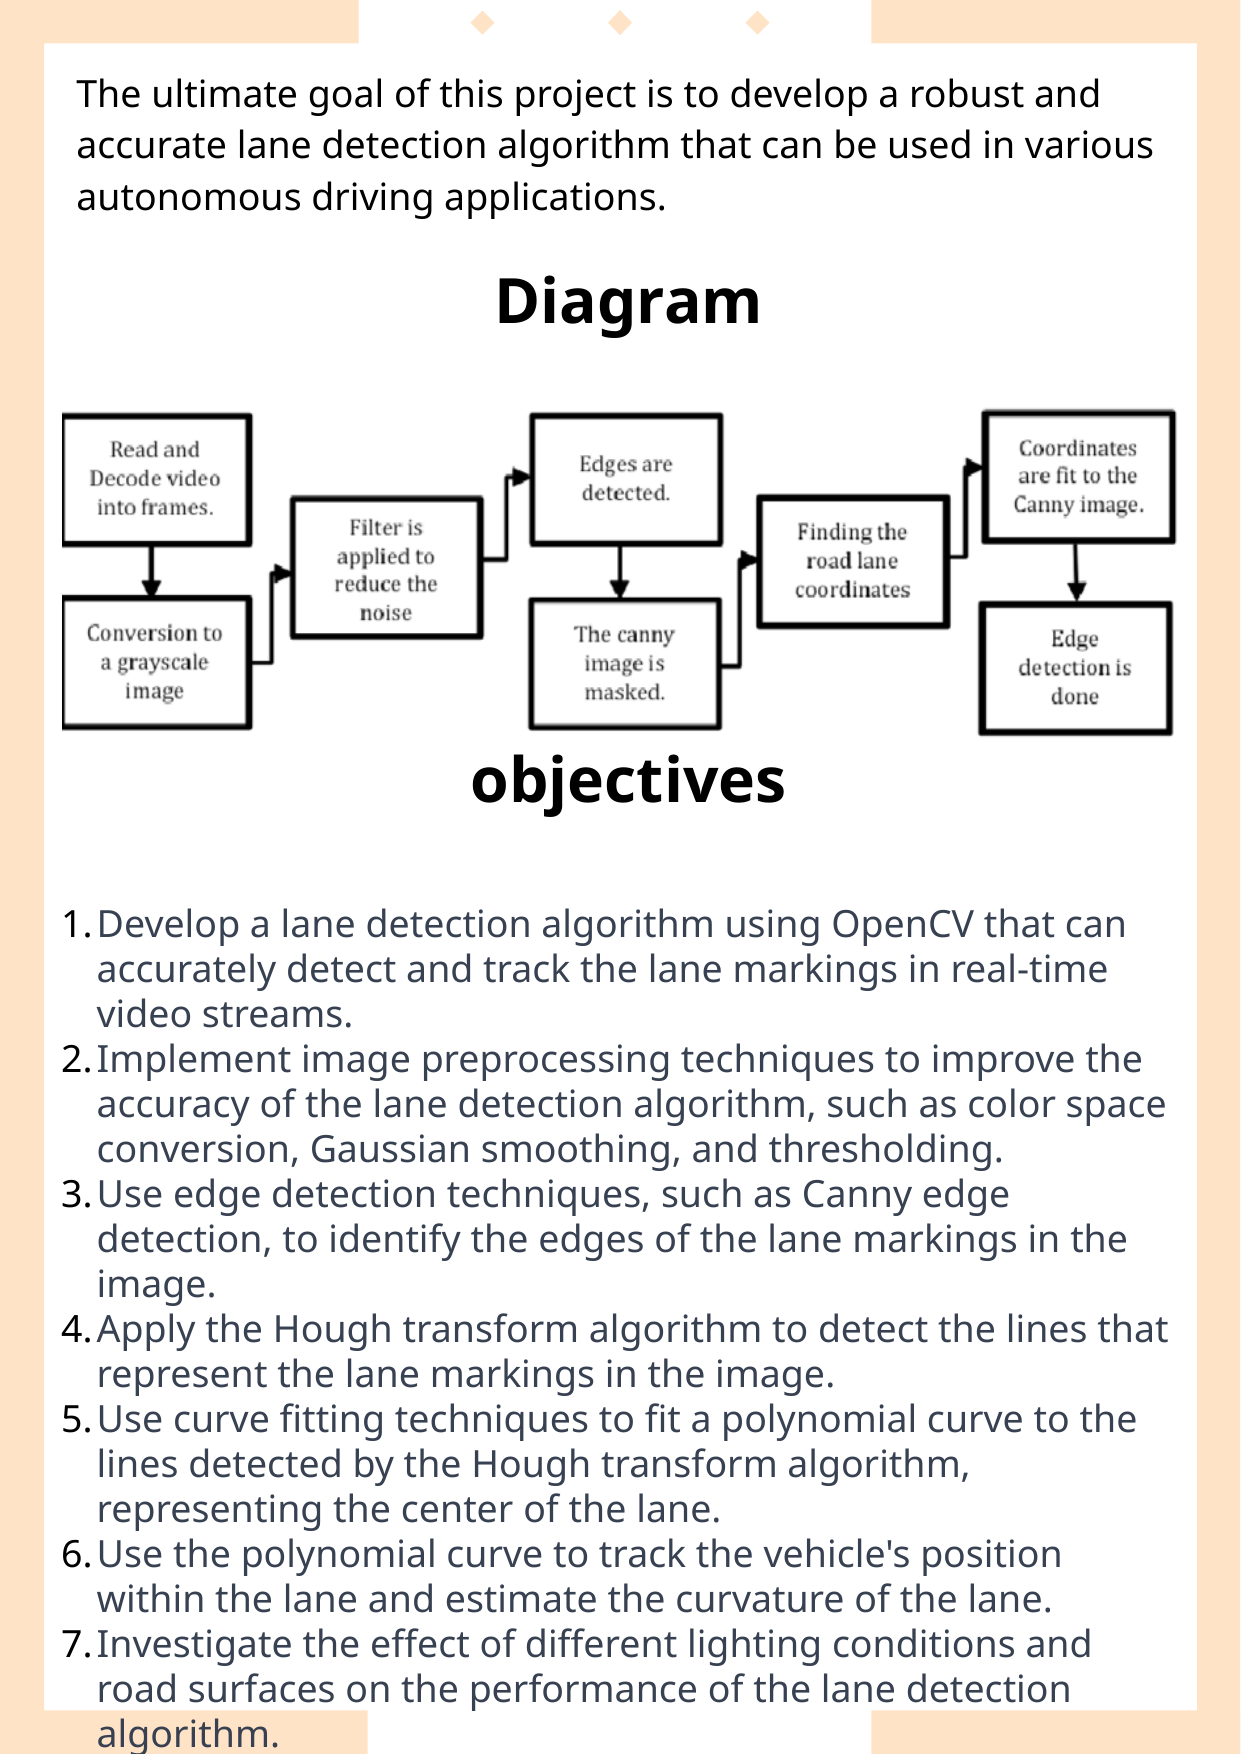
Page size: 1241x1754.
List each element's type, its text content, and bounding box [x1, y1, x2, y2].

title Diagram [55, 246, 1203, 365]
list The ultimate goal of this project is to develop a robust and accurate lane detection algorithm that can be used in various autonomous driving applications. [38, 47, 1203, 231]
picture [61, 379, 1179, 744]
text_box Develop a lane detection algorithm using OpenCV that can accurately detect and track the lane markings in real-time video streams. Implement image preprocessing techniques to improve the accuracy of the lane detection algorithm, such as color space conversion, Gaussian smoothing, and thresholding. Use edge detection techniques, such as Canny edge detection, to identify the edges of the lane markings in the image. Apply the Hough transform algorithm to detect the lines that represent the lane markings in the image. Use curve fitting techniques to fit a polynomial curve to the lines detected by the Hough transform algorithm, representing the center of the lane. Use the polynomial curve to track the vehicle's position within the lane and estimate the curvature of the lane. Investigate the effect of different lighting conditions and road surfaces on the performance of the lane detection algorithm. [46, 892, 1194, 1754]
text_box objectives [55, 725, 1203, 843]
